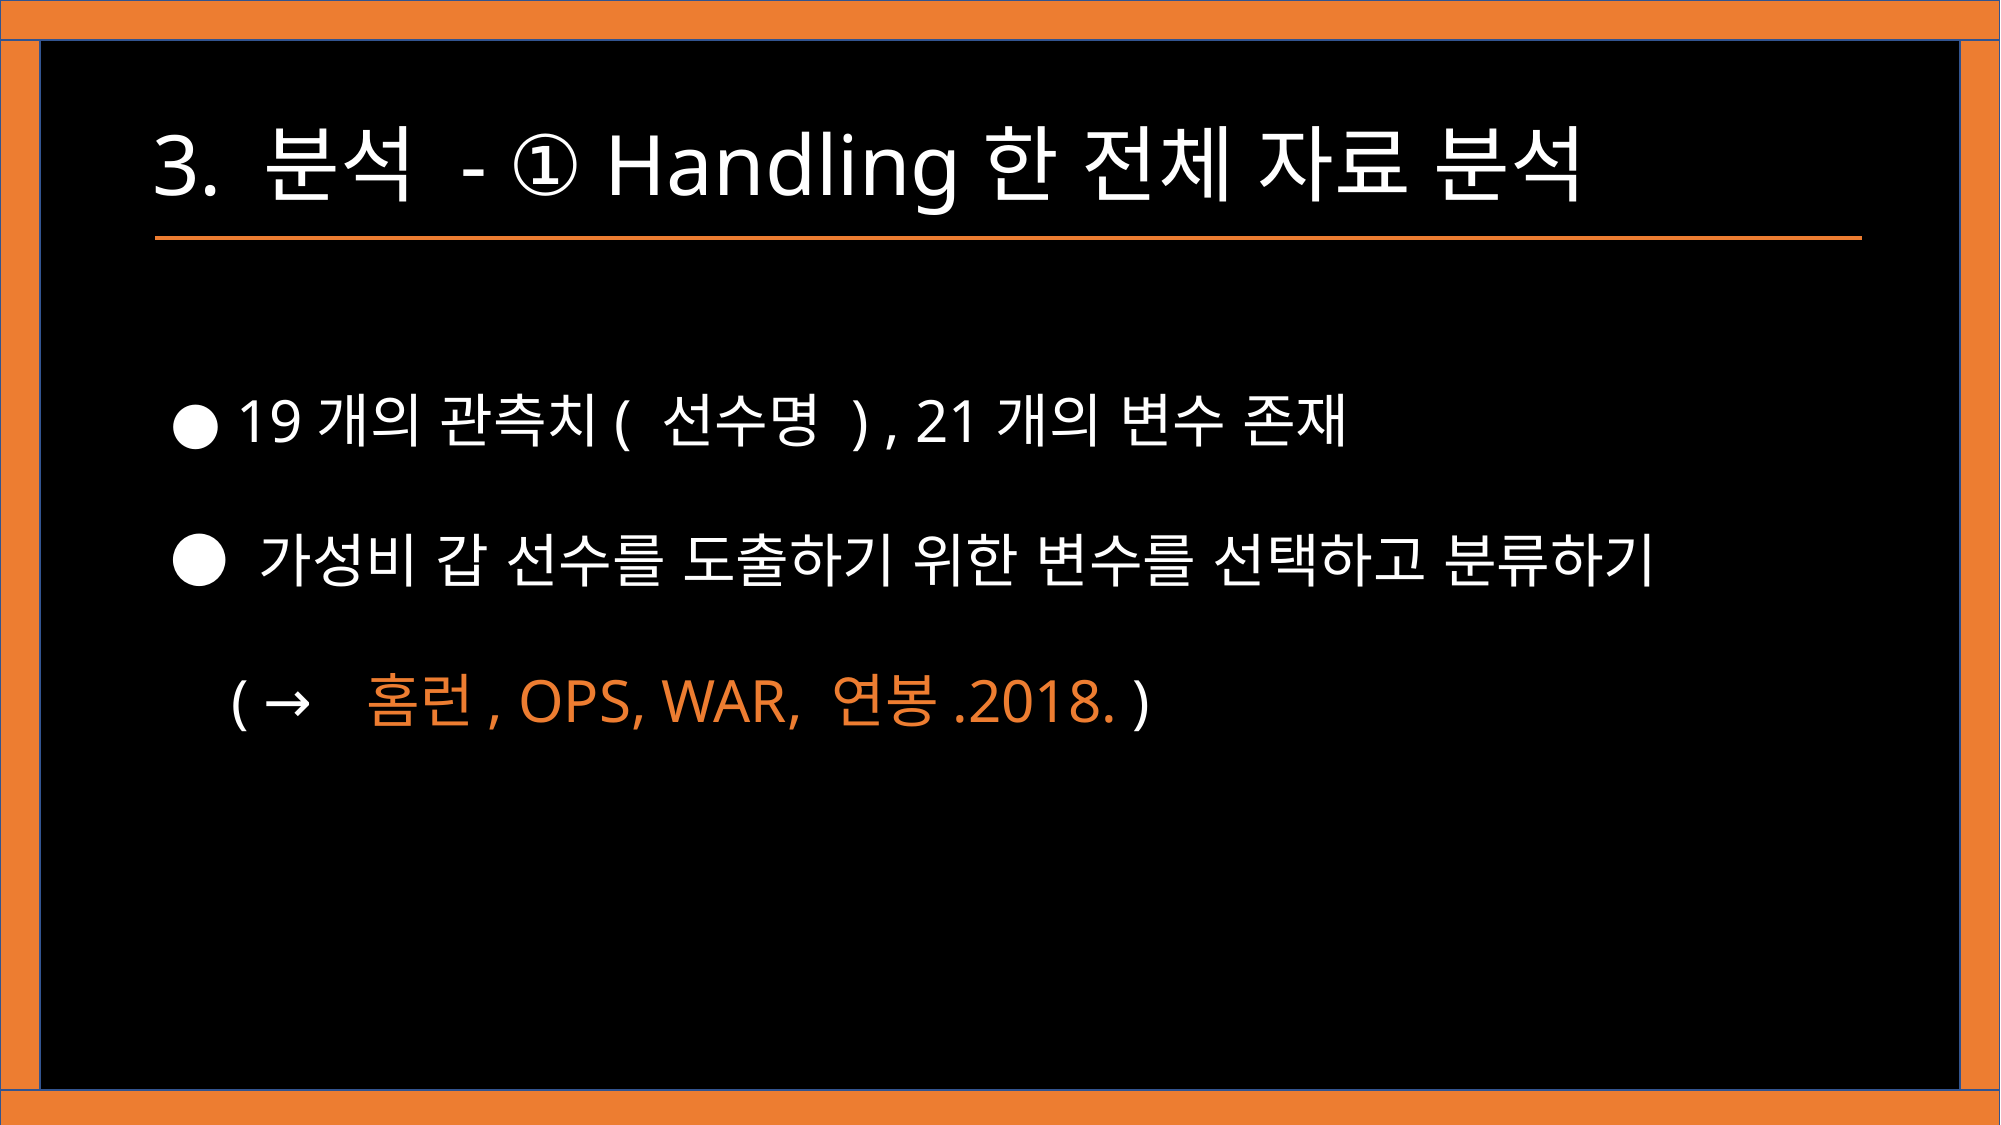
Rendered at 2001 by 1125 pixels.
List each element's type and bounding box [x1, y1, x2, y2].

text_box [0, 0, 2000, 1125]
